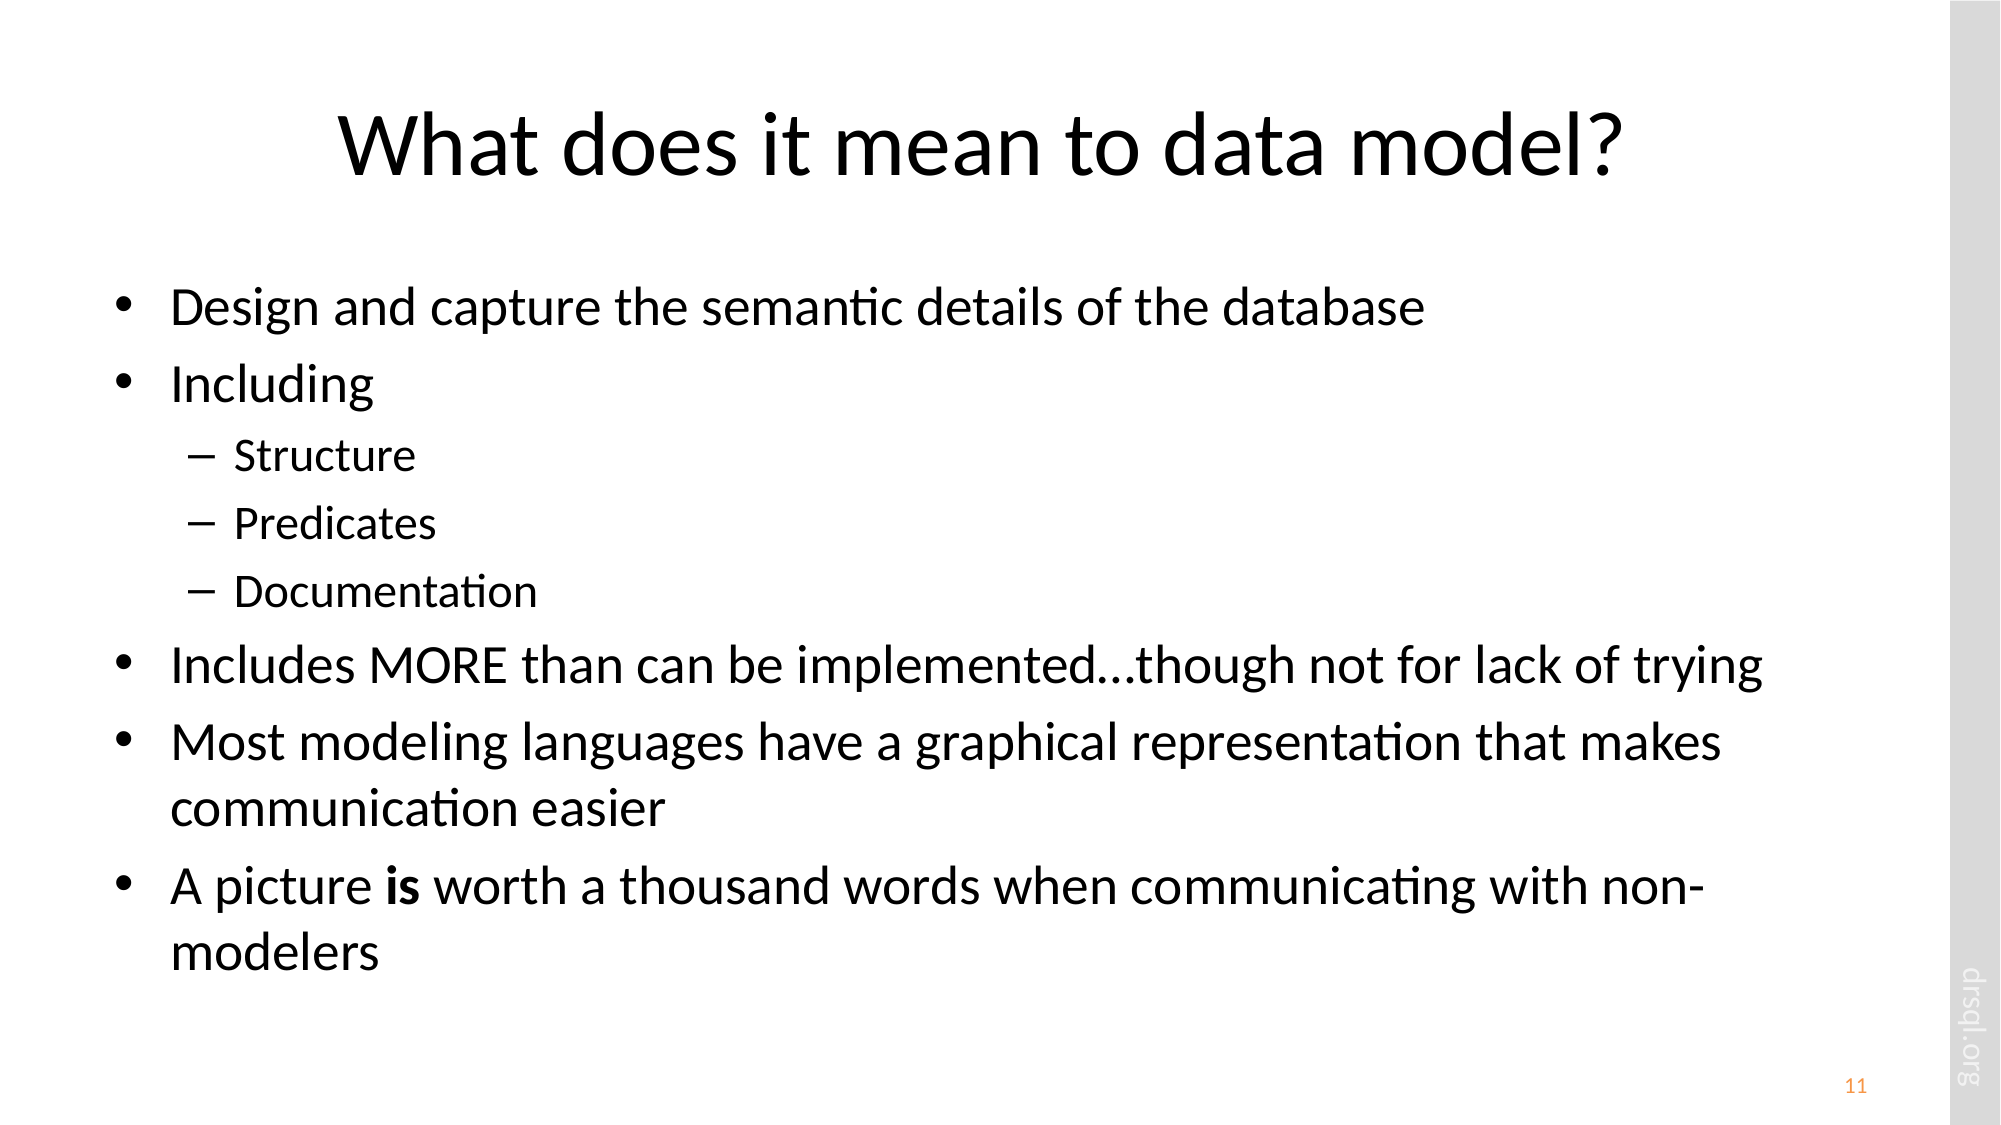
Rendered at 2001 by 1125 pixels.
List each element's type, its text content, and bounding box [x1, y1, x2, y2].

list Design and capture the semantic details of the database Including Structure Predicates Documentation Includes MORE than can be implemented…though not for lack of trying Most modeling languages have a graphical representation that makes communication easier A picture is worth a thousand words when communicating with non-modelers [99, 262, 1800, 1005]
title What does it mean to data model? [99, 45, 1867, 233]
